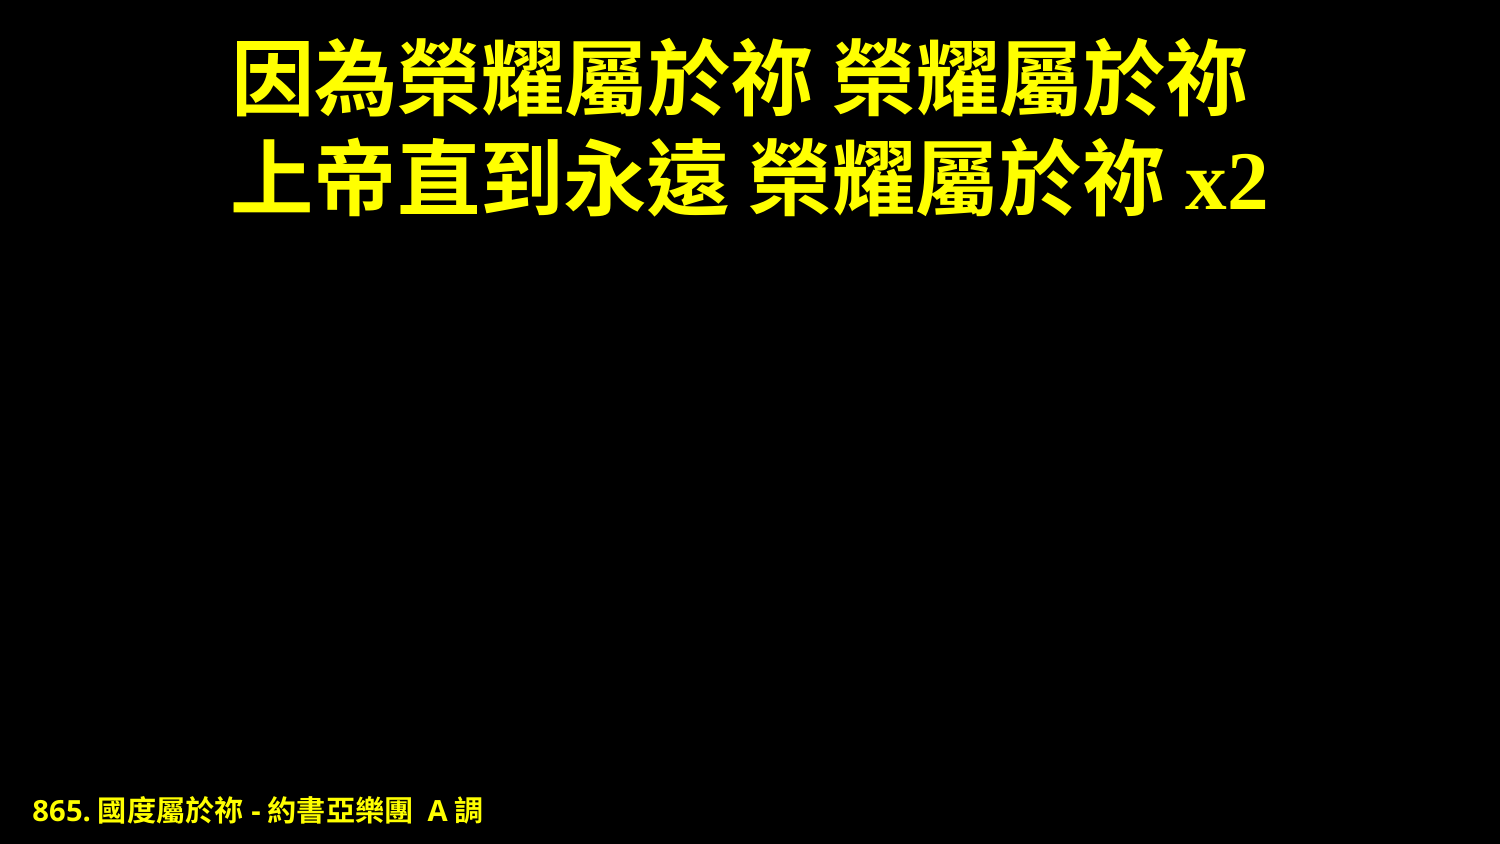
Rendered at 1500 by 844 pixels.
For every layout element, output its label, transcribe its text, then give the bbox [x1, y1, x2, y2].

title 因為榮耀屬於祢 榮耀屬於祢 上帝直到永遠 榮耀屬於祢x2 [0, 55, 1500, 197]
text_box 865.國度屬於祢-約書亞樂團 A調 [17, 784, 656, 835]
